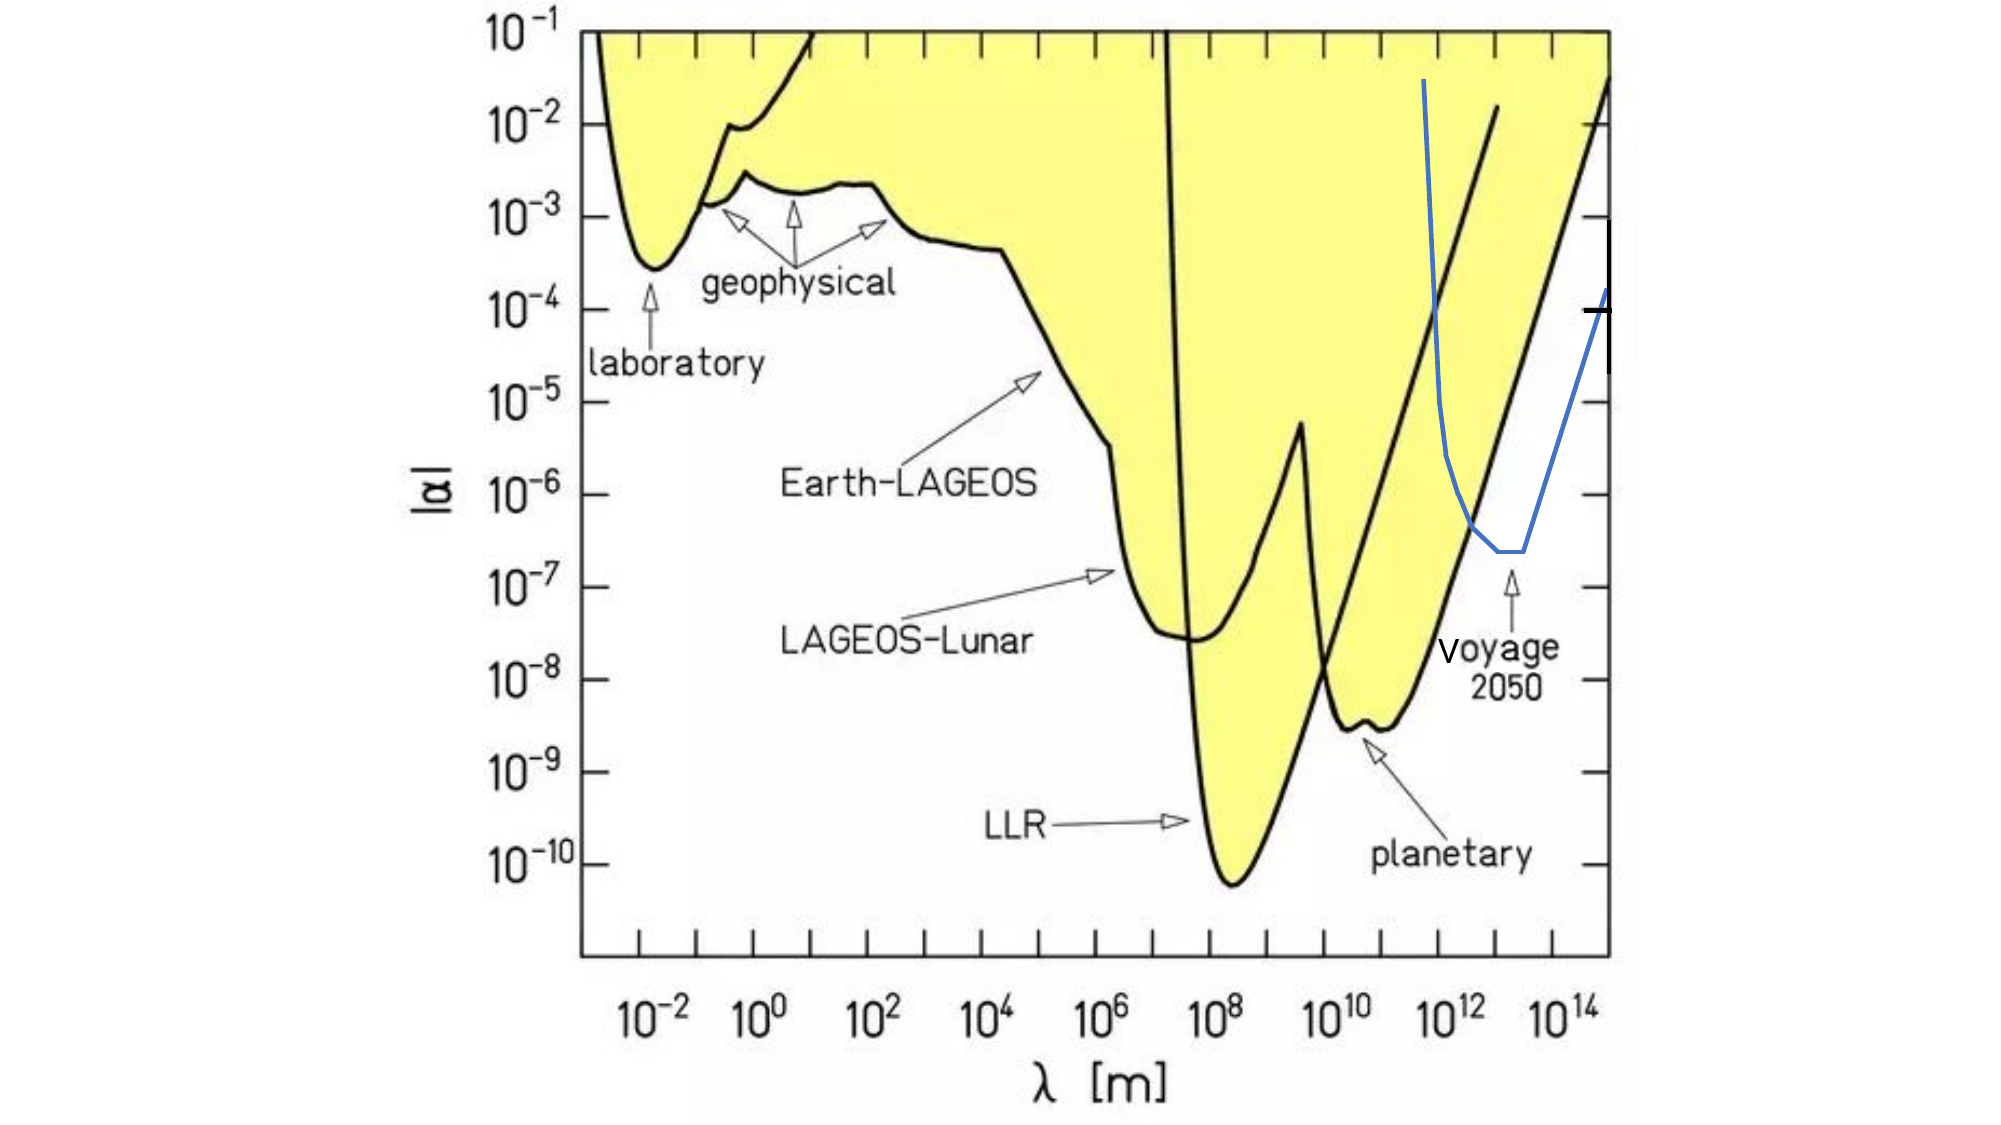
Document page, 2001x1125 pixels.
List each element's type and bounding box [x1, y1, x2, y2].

picture [362, 0, 1638, 1125]
text_box [1471, 526, 1499, 553]
text_box [1423, 79, 1440, 404]
text_box [1458, 494, 1472, 528]
text_box [1439, 402, 1446, 454]
text_box [1523, 288, 1608, 553]
text_box [1445, 453, 1459, 495]
